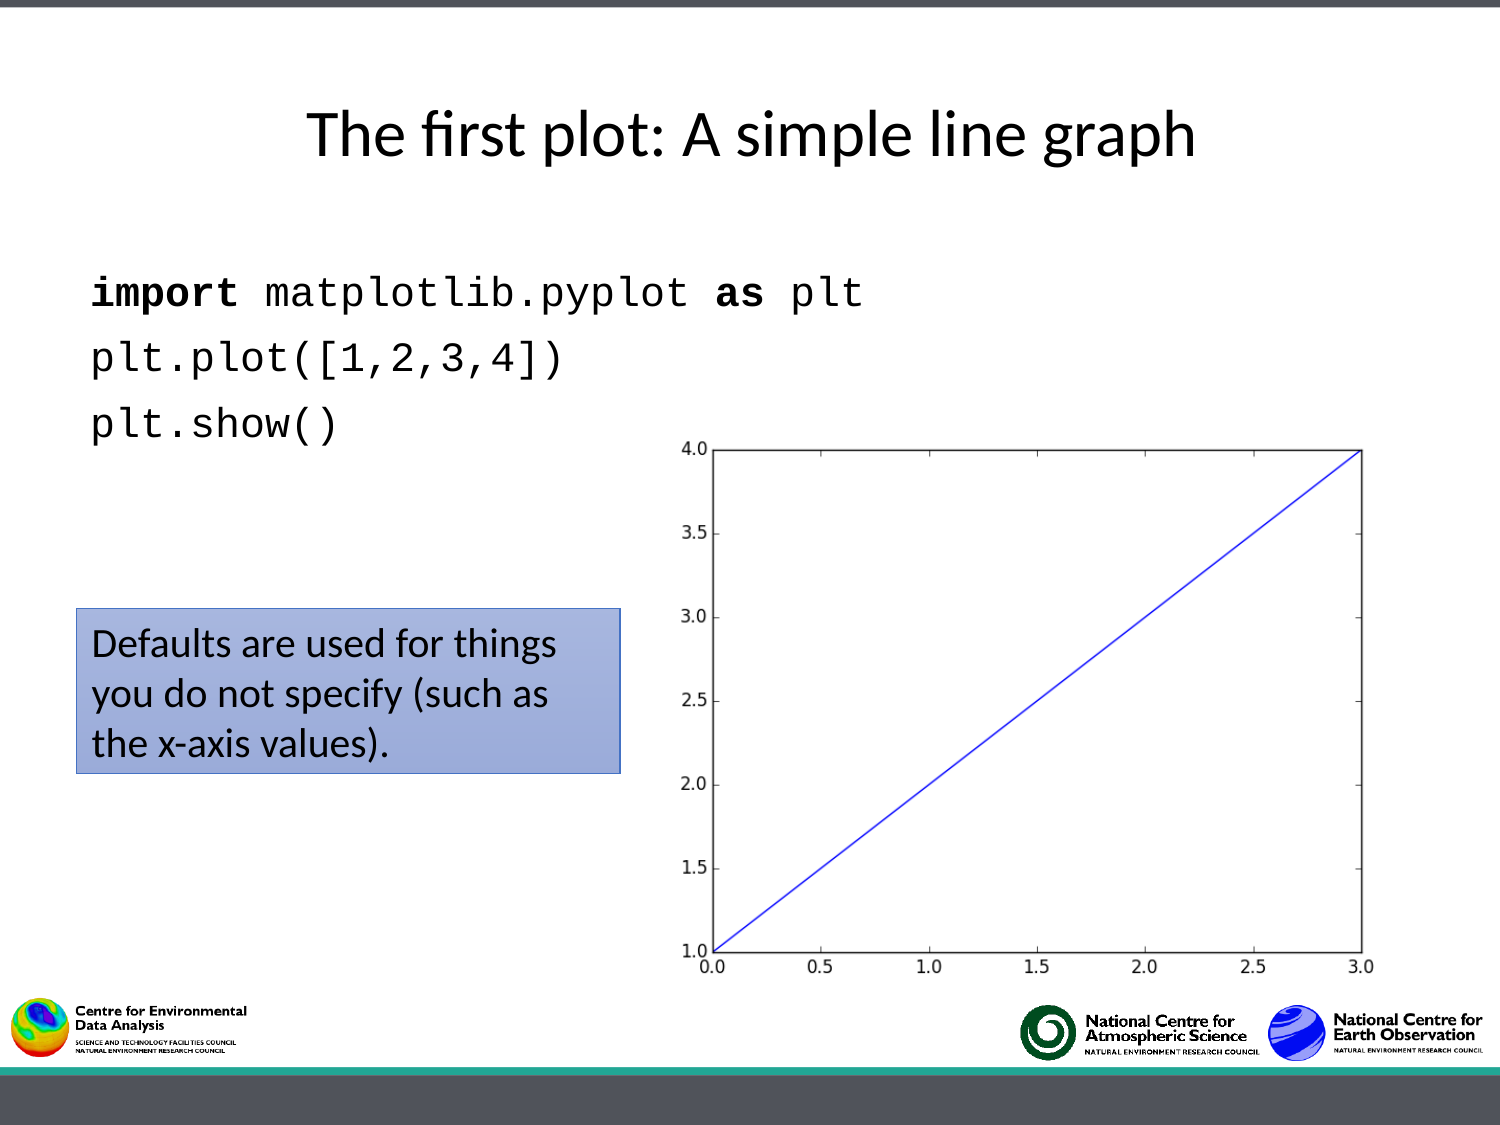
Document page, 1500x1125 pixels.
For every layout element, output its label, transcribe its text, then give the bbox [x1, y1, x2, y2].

text_box Defaults are used for things you do not specify (such as the x-axis values). [76, 608, 621, 774]
picture [0, 0, 1500, 1125]
title The first plot: A simple line graph [61, 62, 1443, 207]
list import matplotlib.pyplot as plt plt.plot([1,2,3,4]) plt.show() [75, 262, 1425, 468]
